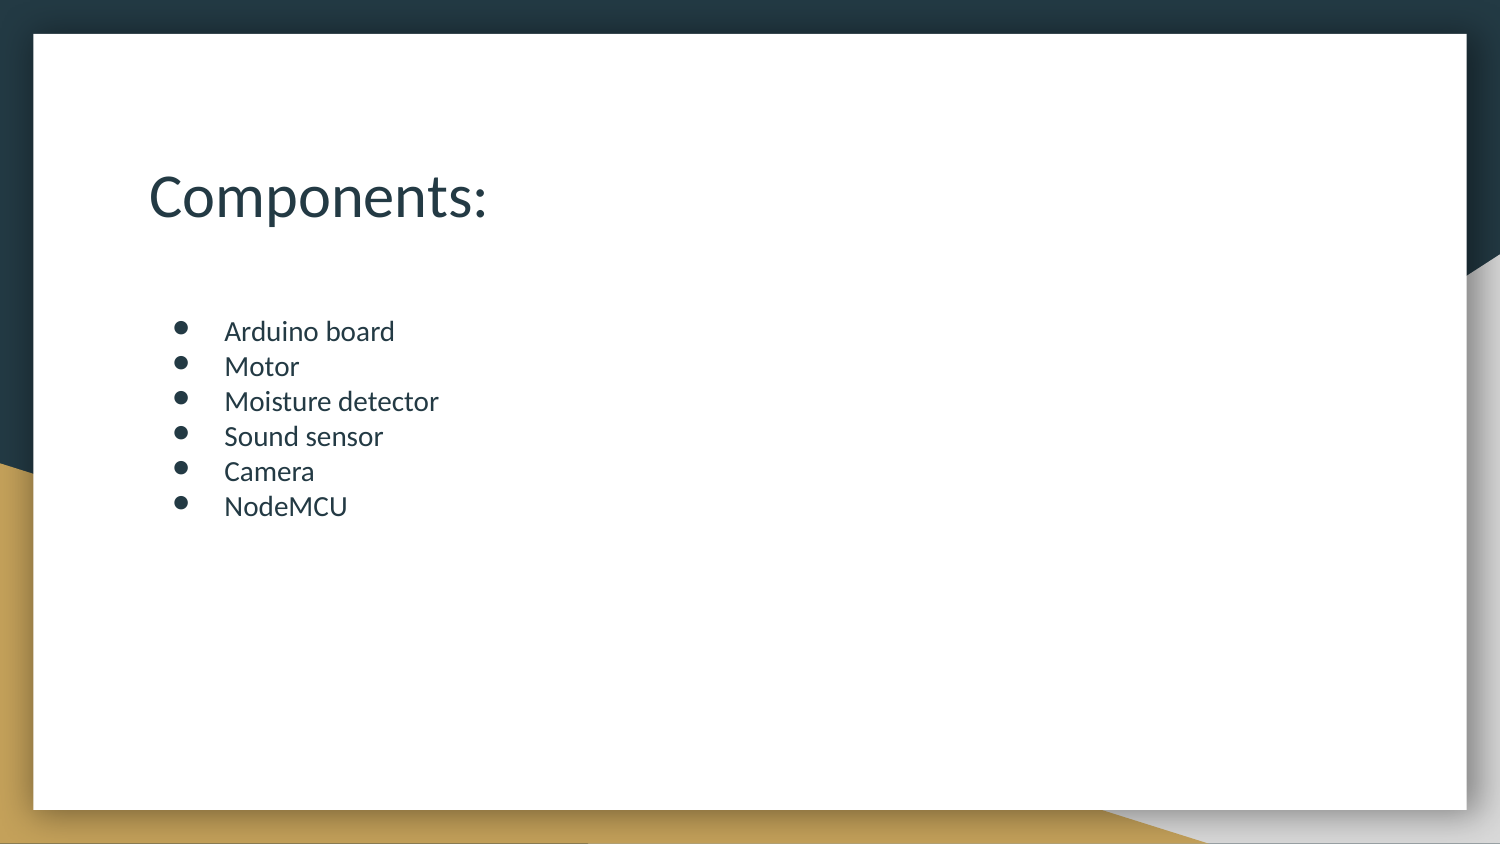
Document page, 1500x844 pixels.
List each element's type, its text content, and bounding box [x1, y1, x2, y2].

title Components: [134, 140, 1366, 298]
text_box Arduino board Motor Moisture detector Sound sensor Camera NodeMCU [134, 297, 862, 572]
